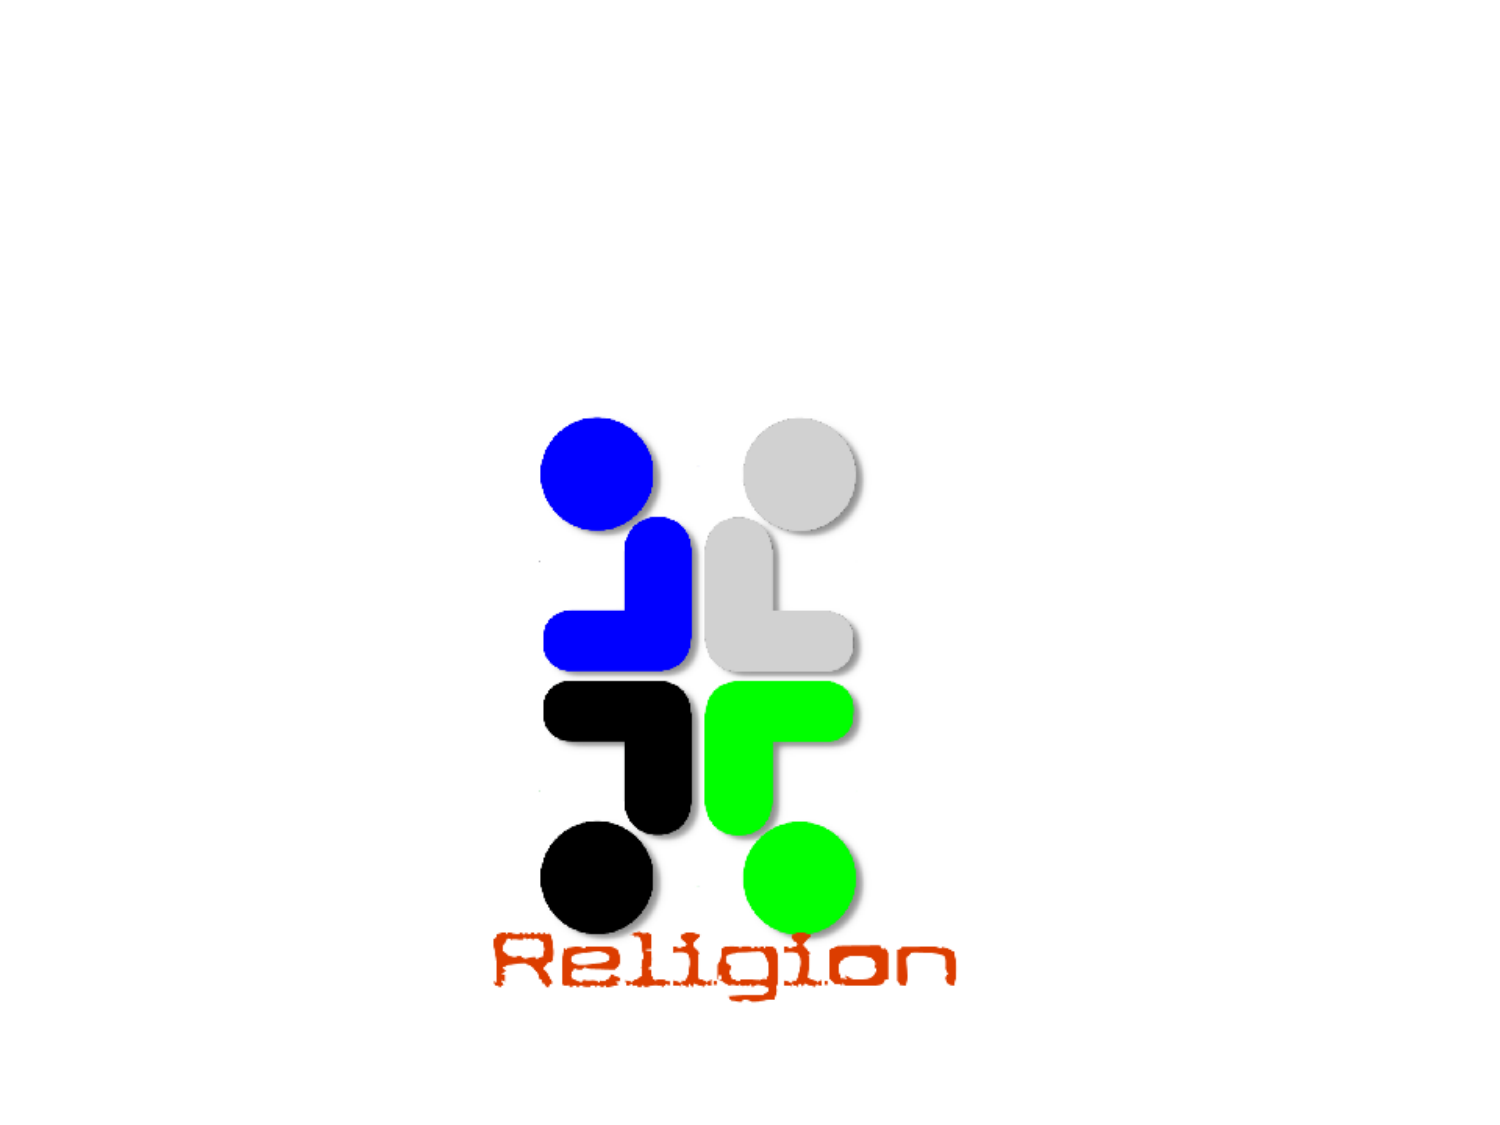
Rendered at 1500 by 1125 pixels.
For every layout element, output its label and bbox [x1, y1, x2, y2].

picture [399, 349, 1001, 1026]
